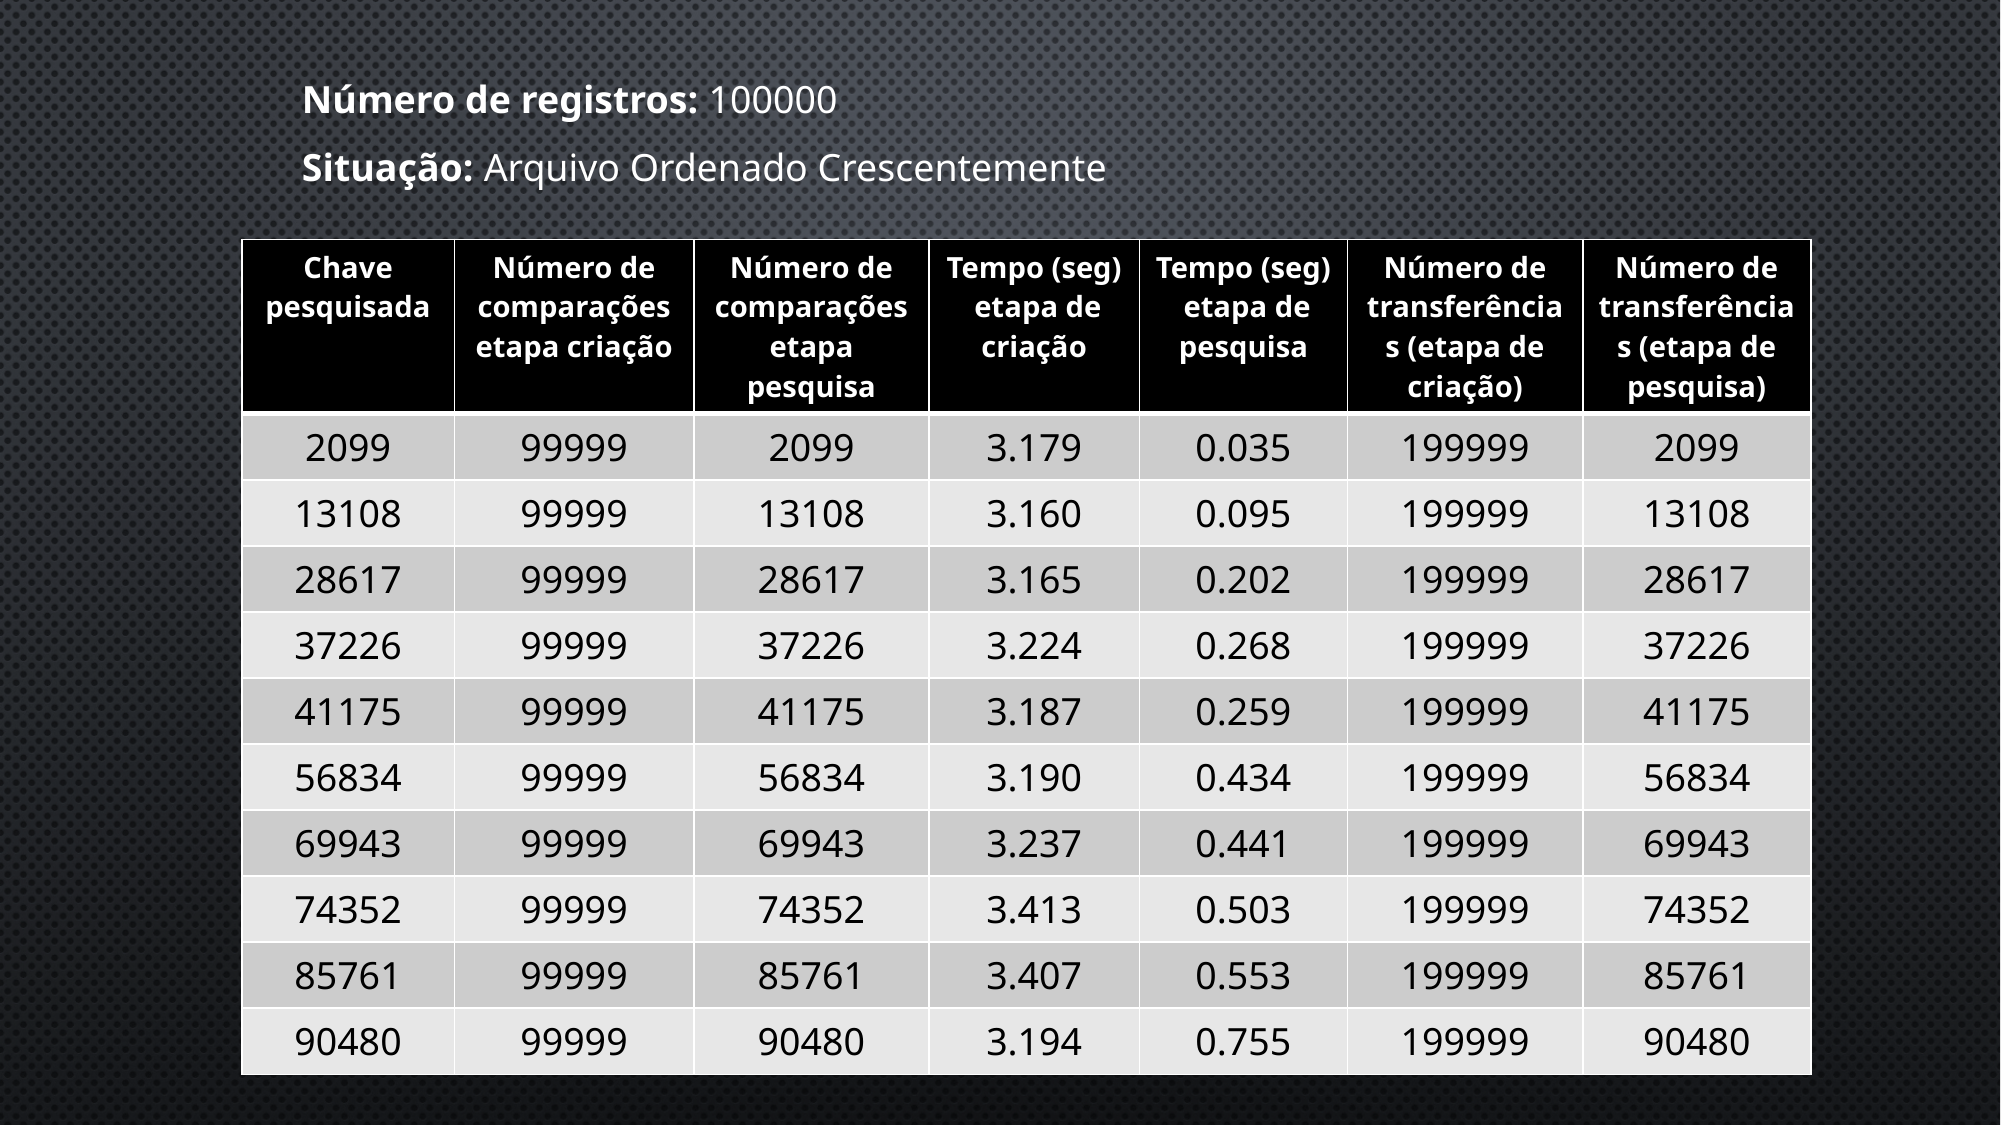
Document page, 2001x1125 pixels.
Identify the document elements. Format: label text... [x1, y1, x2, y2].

table_cell 3.413 [930, 877, 1139, 941]
table_header Número de comparações etapa pesquisa [695, 240, 928, 411]
table_header Número de transferências (etapa de criação) [1348, 240, 1582, 411]
table_cell 99999 [455, 811, 693, 875]
table_cell 99999 [455, 877, 693, 941]
table_cell 199999 [1348, 613, 1582, 677]
table_cell 56834 [243, 745, 454, 809]
table_cell 199999 [1348, 811, 1582, 875]
table_cell 0.202 [1140, 547, 1347, 611]
table_cell 56834 [1584, 745, 1810, 809]
table_cell 85761 [695, 943, 928, 1007]
table_cell 199999 [1348, 745, 1582, 809]
table_cell 90480 [695, 1009, 928, 1074]
table_cell 2099 [243, 416, 454, 479]
table_cell 41175 [243, 679, 454, 743]
table_cell 199999 [1348, 1009, 1582, 1074]
table_cell 199999 [1348, 877, 1582, 941]
table_header Número de comparações etapa criação [455, 240, 693, 411]
table_cell 199999 [1348, 679, 1582, 743]
table_cell 74352 [695, 877, 928, 941]
table_cell 3.194 [930, 1009, 1139, 1074]
table_cell 3.179 [930, 416, 1139, 479]
table_cell 0.553 [1140, 943, 1347, 1007]
table_header Tempo (seg) etapa de criação [930, 240, 1139, 411]
table_cell 3.165 [930, 547, 1139, 611]
table_cell 0.503 [1140, 877, 1347, 941]
table_cell 37226 [243, 613, 454, 677]
table_cell 99999 [455, 481, 693, 545]
table_cell 199999 [1348, 481, 1582, 545]
table_cell 2099 [1584, 416, 1810, 479]
table_cell 37226 [695, 613, 928, 677]
table_cell 37226 [1584, 613, 1810, 677]
table_cell 90480 [1584, 1009, 1810, 1074]
table_cell 13108 [695, 481, 928, 545]
table_cell 0.434 [1140, 745, 1347, 809]
table_cell 90480 [243, 1009, 454, 1074]
table_cell 199999 [1348, 547, 1582, 611]
table_cell 3.160 [930, 481, 1139, 545]
table_cell 69943 [243, 811, 454, 875]
table_header Chave pesquisada [243, 240, 454, 411]
table_cell 99999 [455, 943, 693, 1007]
table_cell 99999 [455, 613, 693, 677]
table_cell 3.190 [930, 745, 1139, 809]
table_cell 69943 [695, 811, 928, 875]
table_cell 99999 [455, 416, 693, 479]
table_header Número de transferências (etapa de pesquisa) [1584, 240, 1810, 411]
table_cell 2099 [695, 416, 928, 479]
table_cell 199999 [1348, 943, 1582, 1007]
table_cell 3.407 [930, 943, 1139, 1007]
table_cell 56834 [695, 745, 928, 809]
table_cell 85761 [1584, 943, 1810, 1007]
table_cell 74352 [1584, 877, 1810, 941]
table_cell 69943 [1584, 811, 1810, 875]
table_cell 199999 [1348, 416, 1582, 479]
table_cell 28617 [695, 547, 928, 611]
table_cell 3.187 [930, 679, 1139, 743]
table_cell 85761 [243, 943, 454, 1007]
table_cell 13108 [1584, 481, 1810, 545]
table_cell 3.224 [930, 613, 1139, 677]
table_cell 0.441 [1140, 811, 1347, 875]
table_cell 41175 [695, 679, 928, 743]
table_cell 28617 [243, 547, 454, 611]
table_cell 99999 [455, 547, 693, 611]
table_cell 0.095 [1140, 481, 1347, 545]
table_cell 0.268 [1140, 613, 1347, 677]
table_cell 99999 [455, 745, 693, 809]
table_cell 28617 [1584, 547, 1810, 611]
table_cell 0.755 [1140, 1009, 1347, 1074]
table_cell 41175 [1584, 679, 1810, 743]
table_cell 99999 [455, 679, 693, 743]
table_cell 0.035 [1140, 416, 1347, 479]
table_cell 3.237 [930, 811, 1139, 875]
table_cell 0.259 [1140, 679, 1347, 743]
table_cell 99999 [455, 1009, 693, 1074]
table_header Tempo (seg) etapa de pesquisa [1140, 240, 1347, 411]
table_cell 13108 [243, 481, 454, 545]
table_cell 74352 [243, 877, 454, 941]
text_box Número de registros: 100000 Situação: Arquivo Ordenado Crescentemente [287, 46, 1123, 197]
